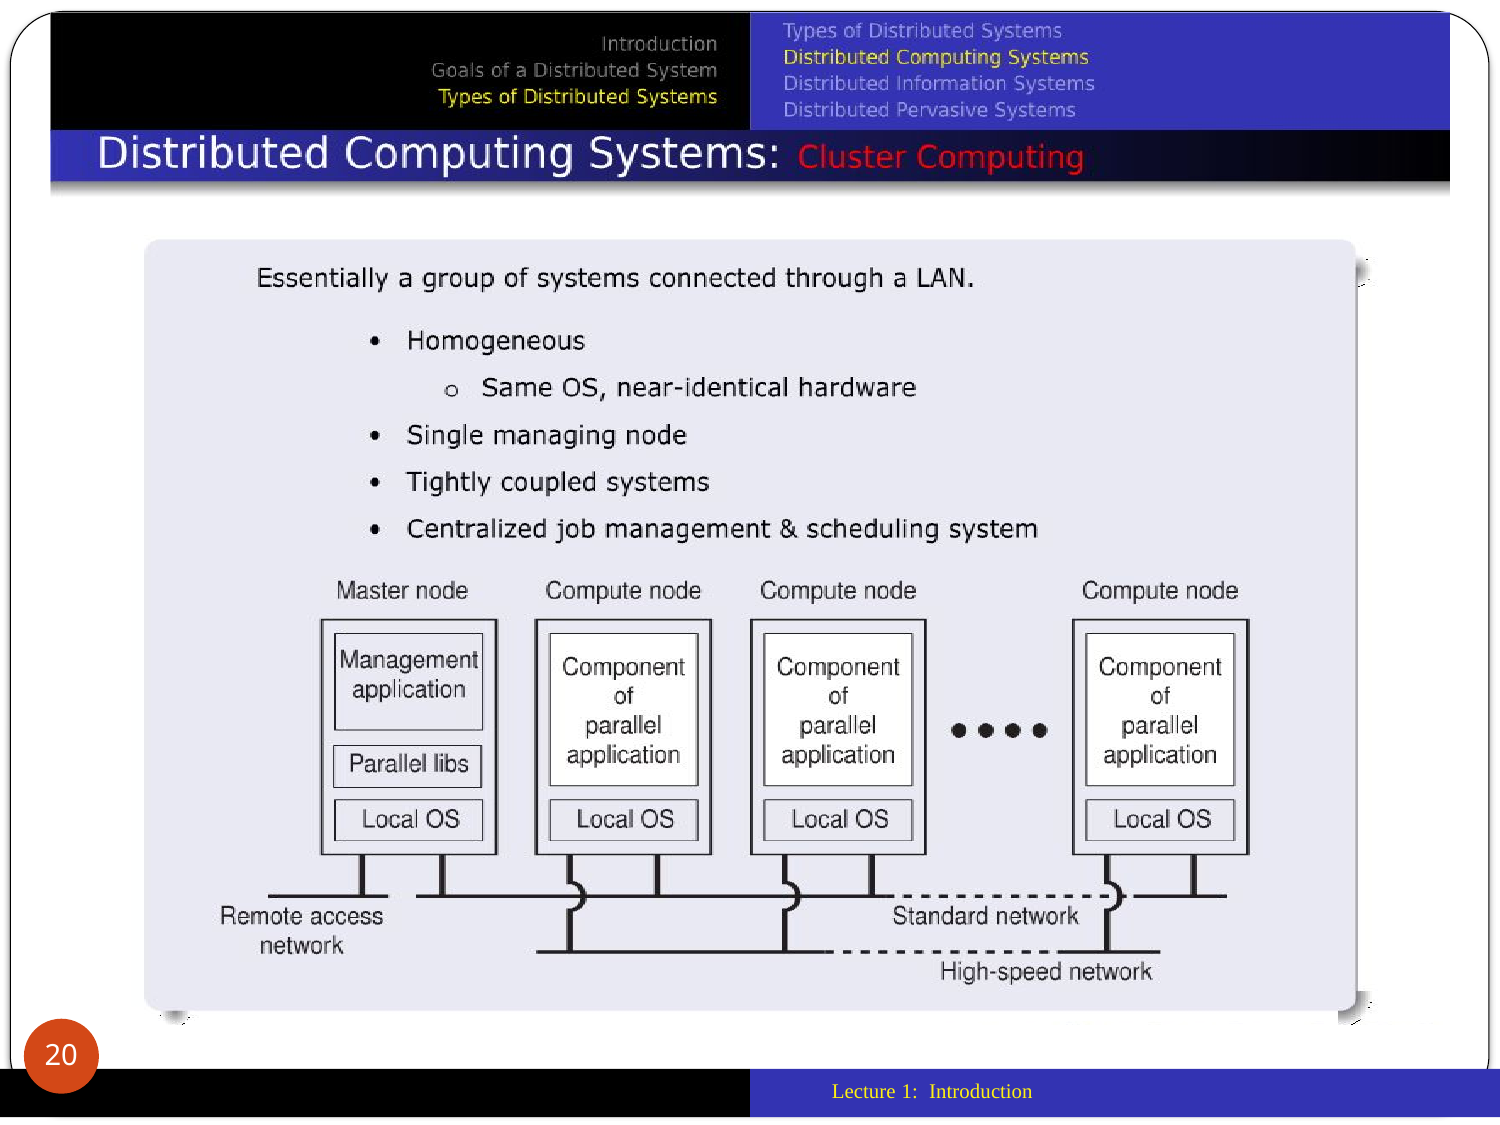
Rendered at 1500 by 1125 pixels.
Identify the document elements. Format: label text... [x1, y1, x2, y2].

slide_number 20 [23, 1023, 99, 1094]
picture [49, 12, 1451, 1026]
